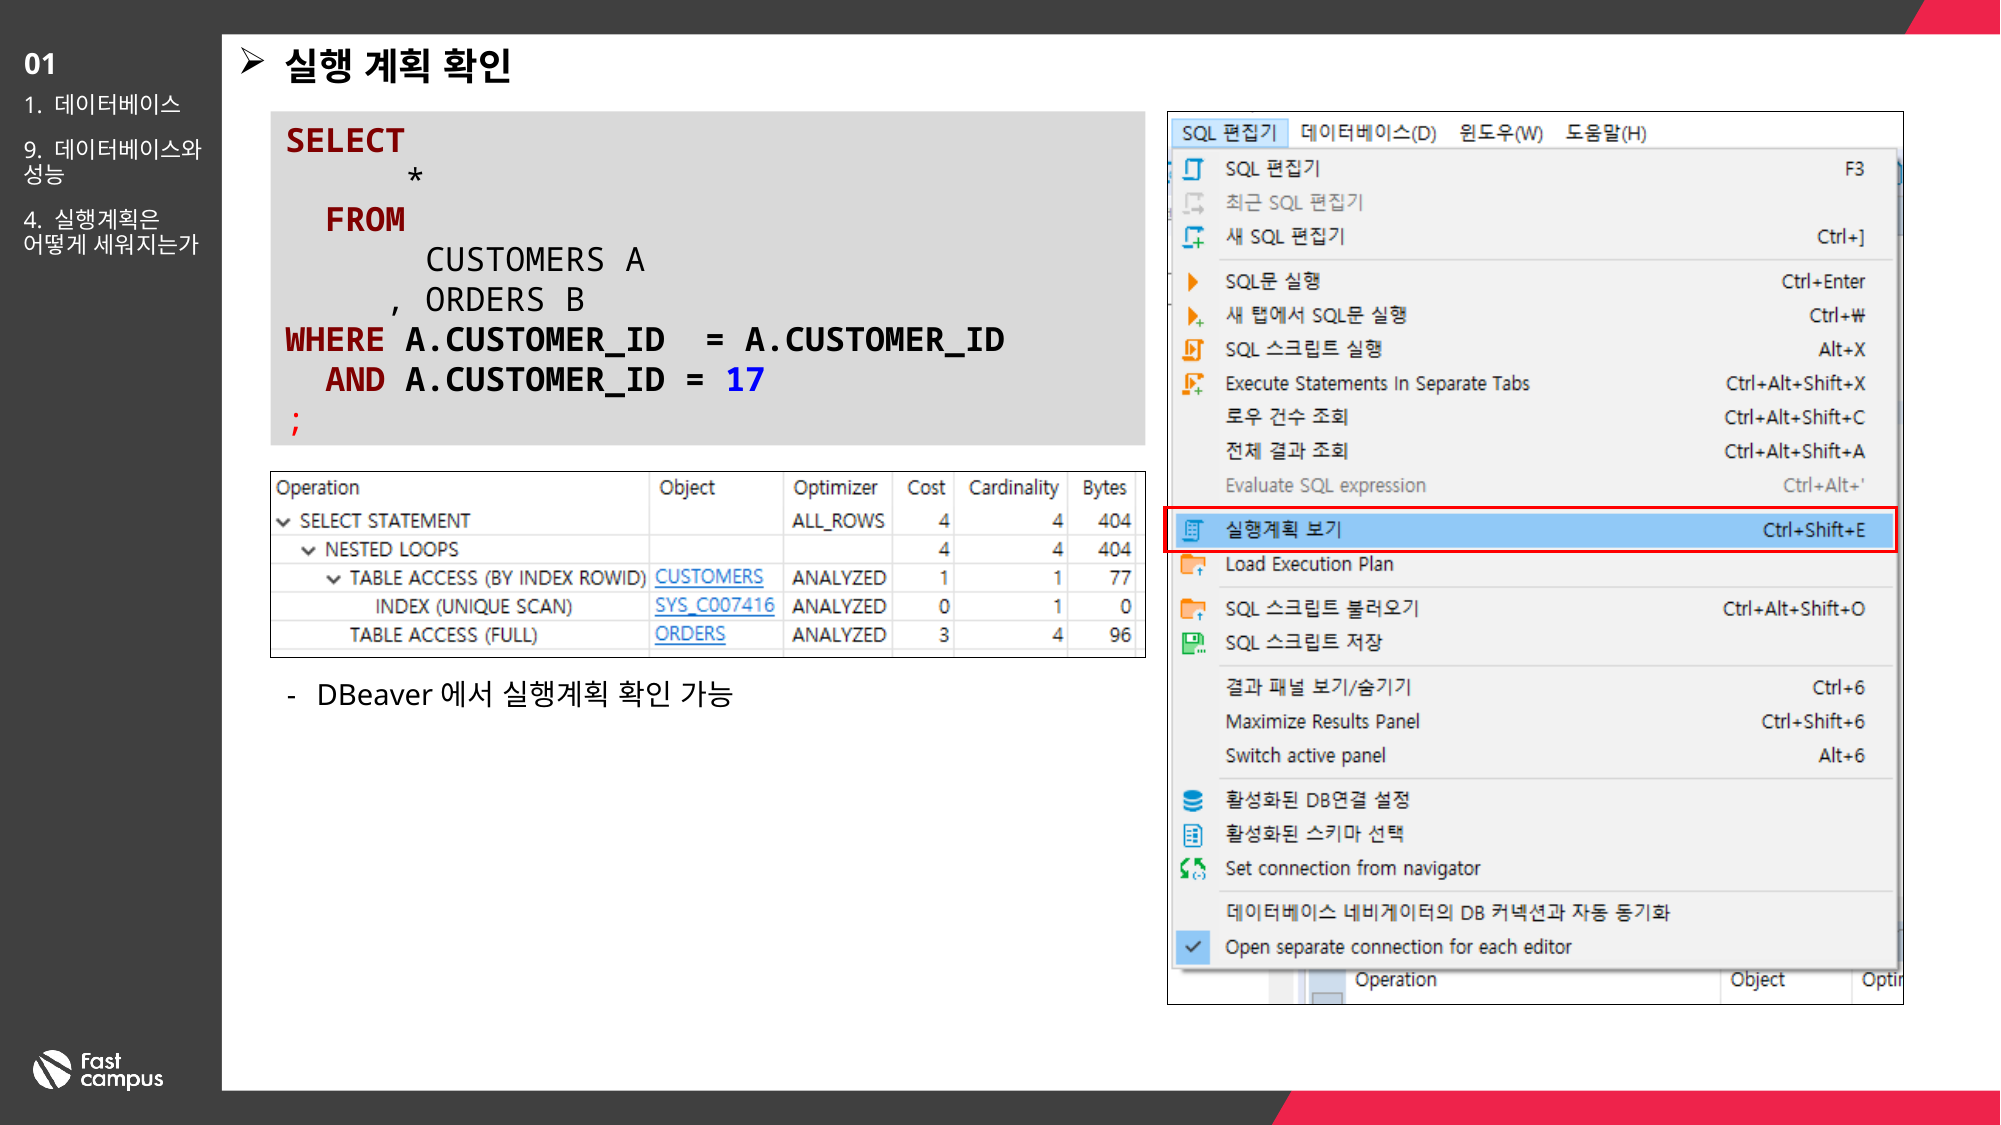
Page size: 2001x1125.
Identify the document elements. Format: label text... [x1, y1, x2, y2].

list 01 [9, 41, 223, 86]
list 1. 데이터베이스 9. 데이터베이스와 성능 4. 실행계획은 어떻게 세워지는가 [8, 86, 229, 291]
picture [270, 471, 1146, 658]
picture [33, 1050, 163, 1091]
picture [1167, 111, 1904, 1005]
text_box 실행 계획 확인 [223, 35, 528, 96]
text_box DBeaver에서 실행계획 확인 가능 [272, 668, 750, 719]
text_box SELECT * FROM CUSTOMERS A , ORDERS B WHERE A.CUSTOMER_ID = A.CUSTOMER_ID AND A.CUSTOMER_ID = 17 ; [270, 111, 1146, 446]
